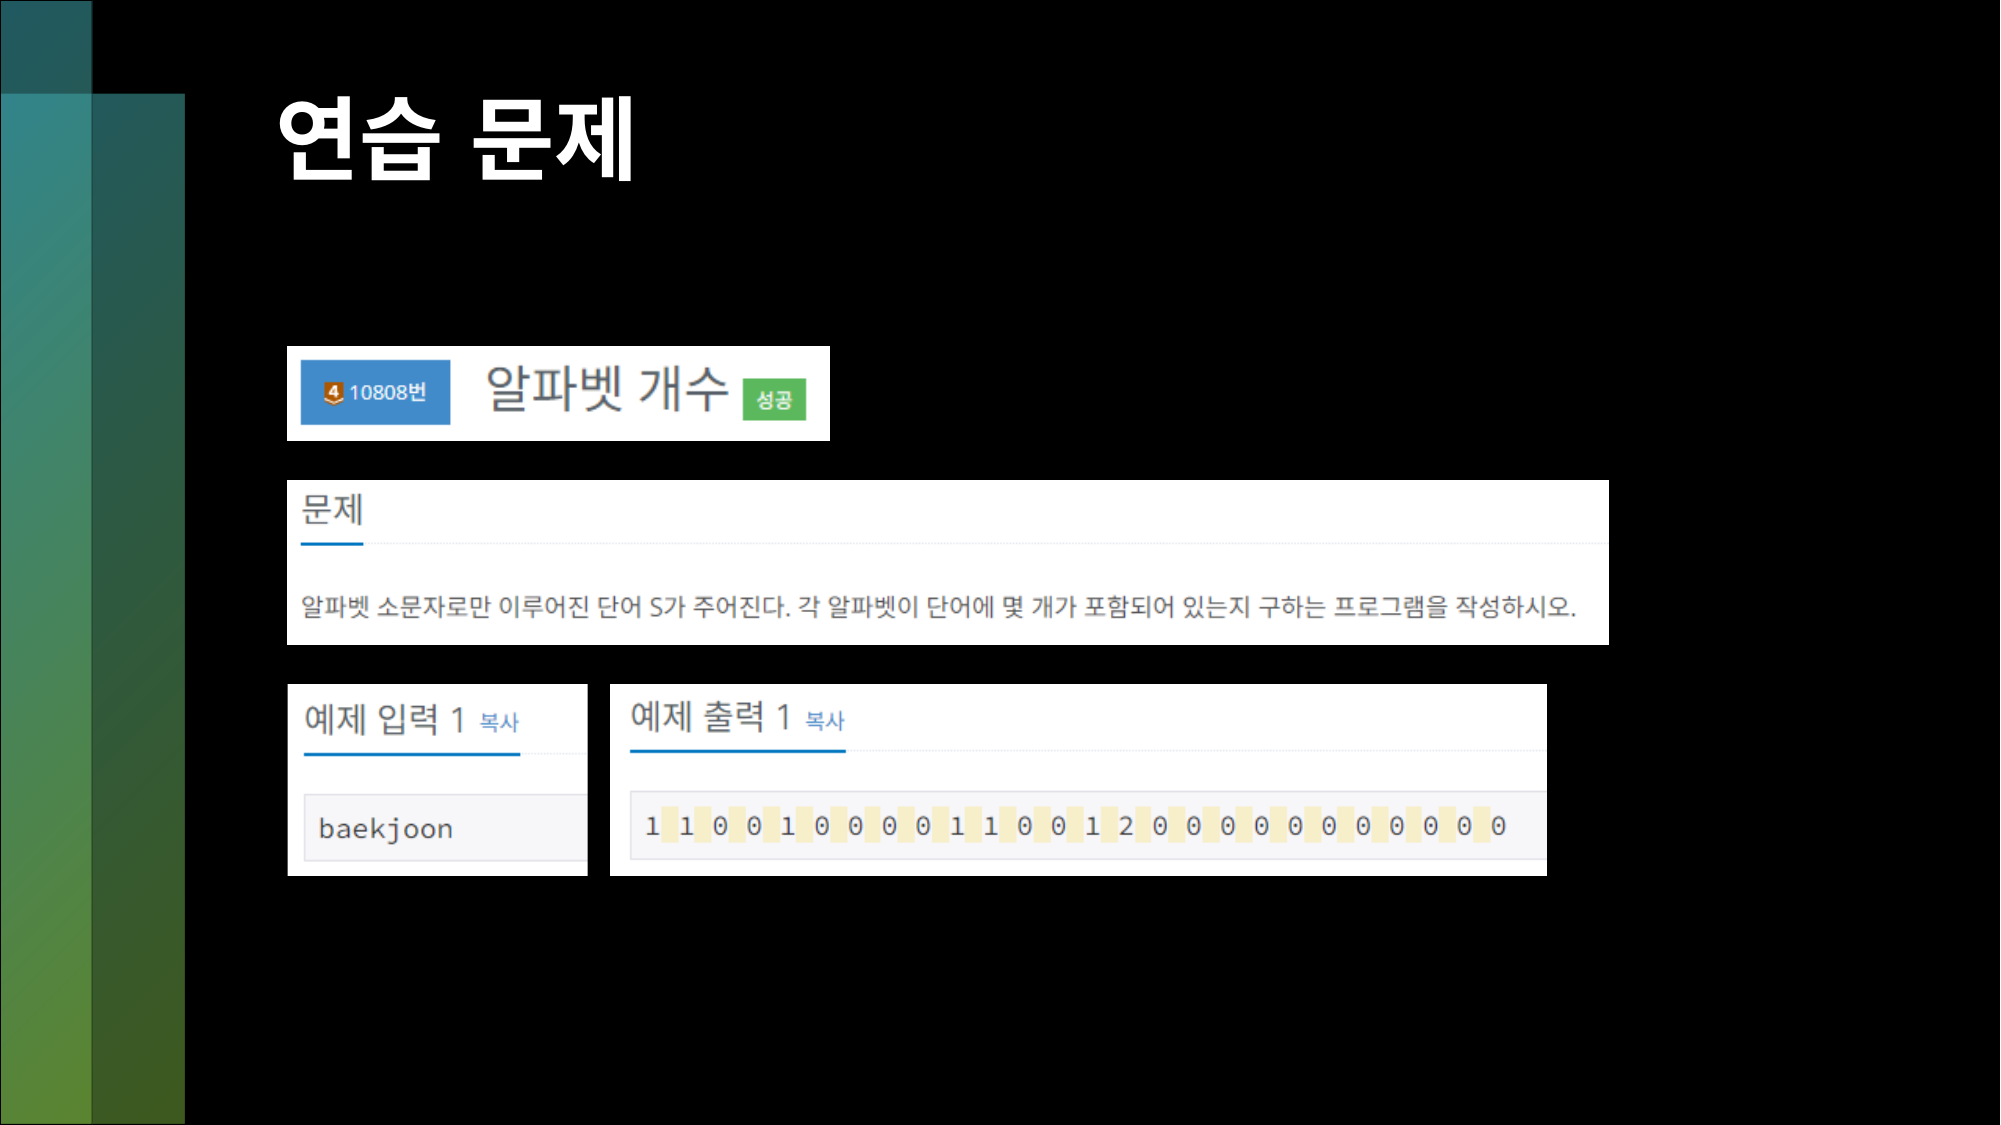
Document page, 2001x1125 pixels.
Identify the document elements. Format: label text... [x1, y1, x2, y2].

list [287, 346, 467, 441]
picture [287, 684, 588, 876]
picture [287, 480, 1609, 645]
picture [610, 684, 1547, 876]
title 연습 문제 [260, 74, 1817, 329]
picture [467, 346, 830, 441]
